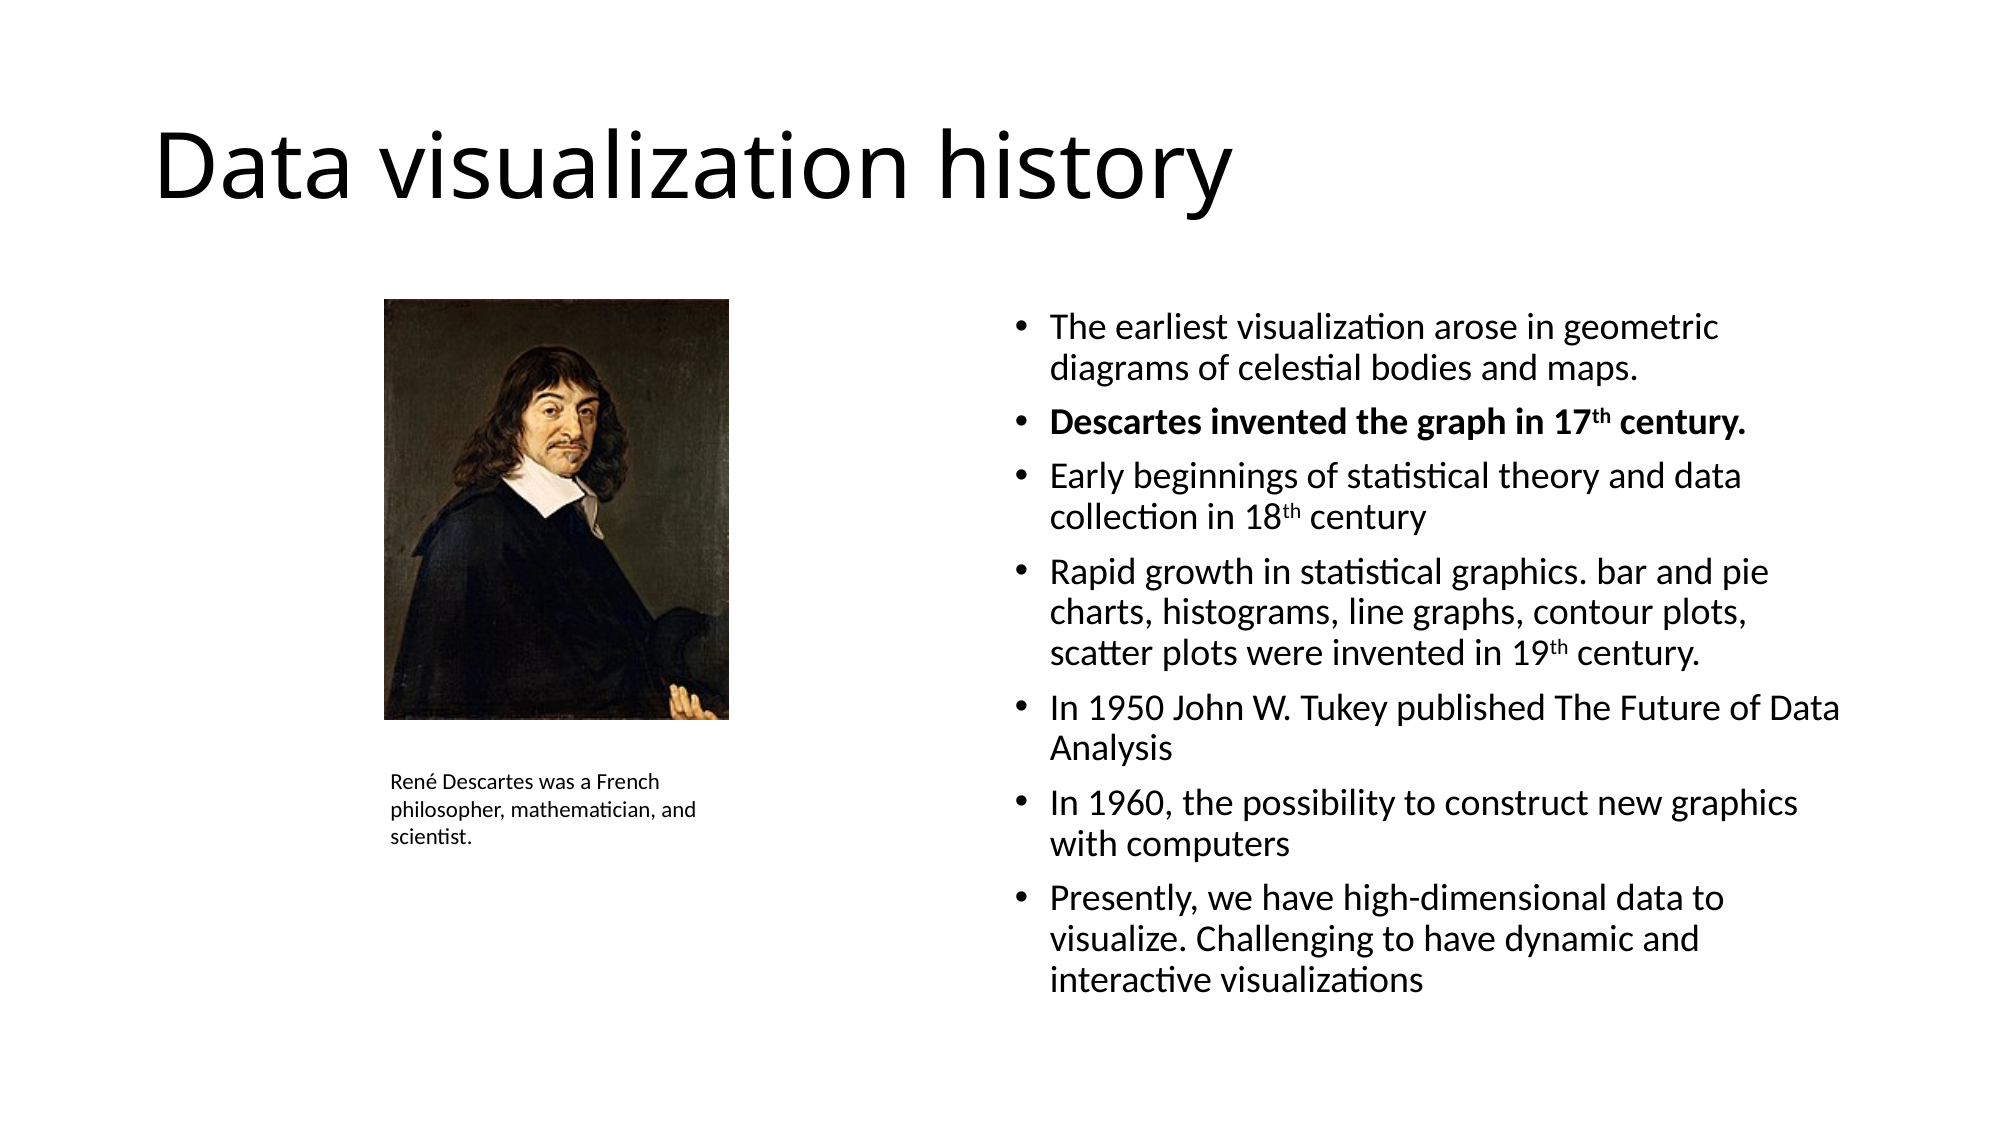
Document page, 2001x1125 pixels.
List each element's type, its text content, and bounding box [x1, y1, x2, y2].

picture [384, 299, 729, 720]
list The earliest visualization arose in geometric diagrams of celestial bodies and maps. Descartes invented the graph in 17th century. Early beginnings of statistical theory and data collection in 18th century Rapid growth in statistical graphics. bar and pie charts, histograms, line graphs, contour plots, scatter plots were invented in 19th century. In 1950 John W. Tukey published The Future of Data Analysis In 1960, the possibility to construct new graphics with computers Presently, we have high-dimensional data to visualize. Challenging to have dynamic and interactive visualizations [999, 299, 1863, 1014]
title Data visualization history [137, 59, 1863, 278]
text_box René Descartes was a French philosopher, mathematician, and scientist. [375, 759, 737, 857]
